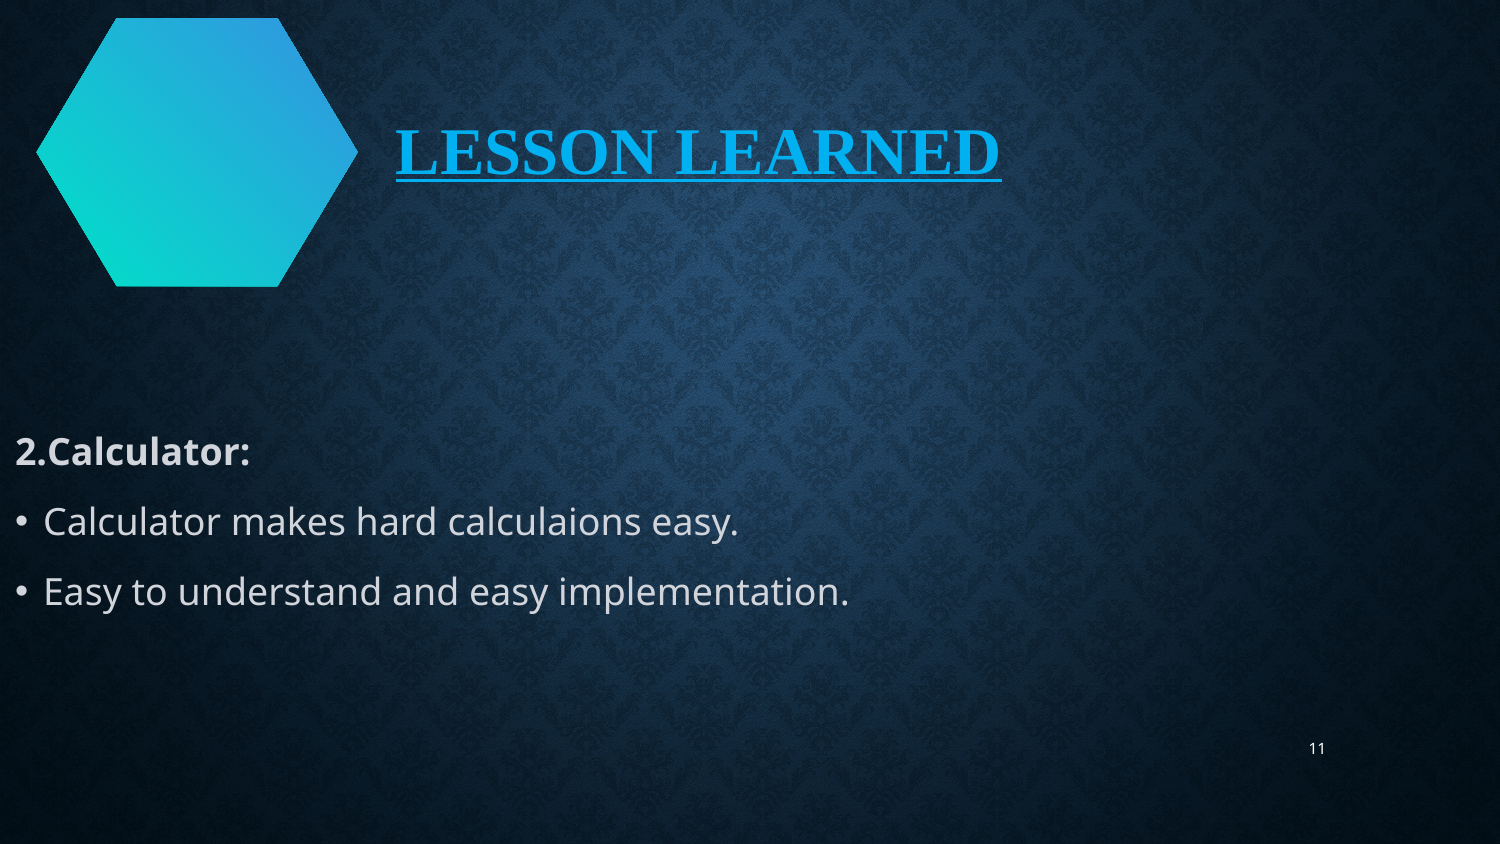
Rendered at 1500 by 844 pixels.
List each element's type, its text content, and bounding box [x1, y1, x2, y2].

title Lesson Learned [380, 102, 1206, 215]
slide_number 11 [1293, 723, 1387, 769]
text_box [36, 18, 358, 287]
subtitle Calculator: Calculator makes hard calculaions easy. Easy to understand and easy implementation. [0, 404, 1206, 824]
